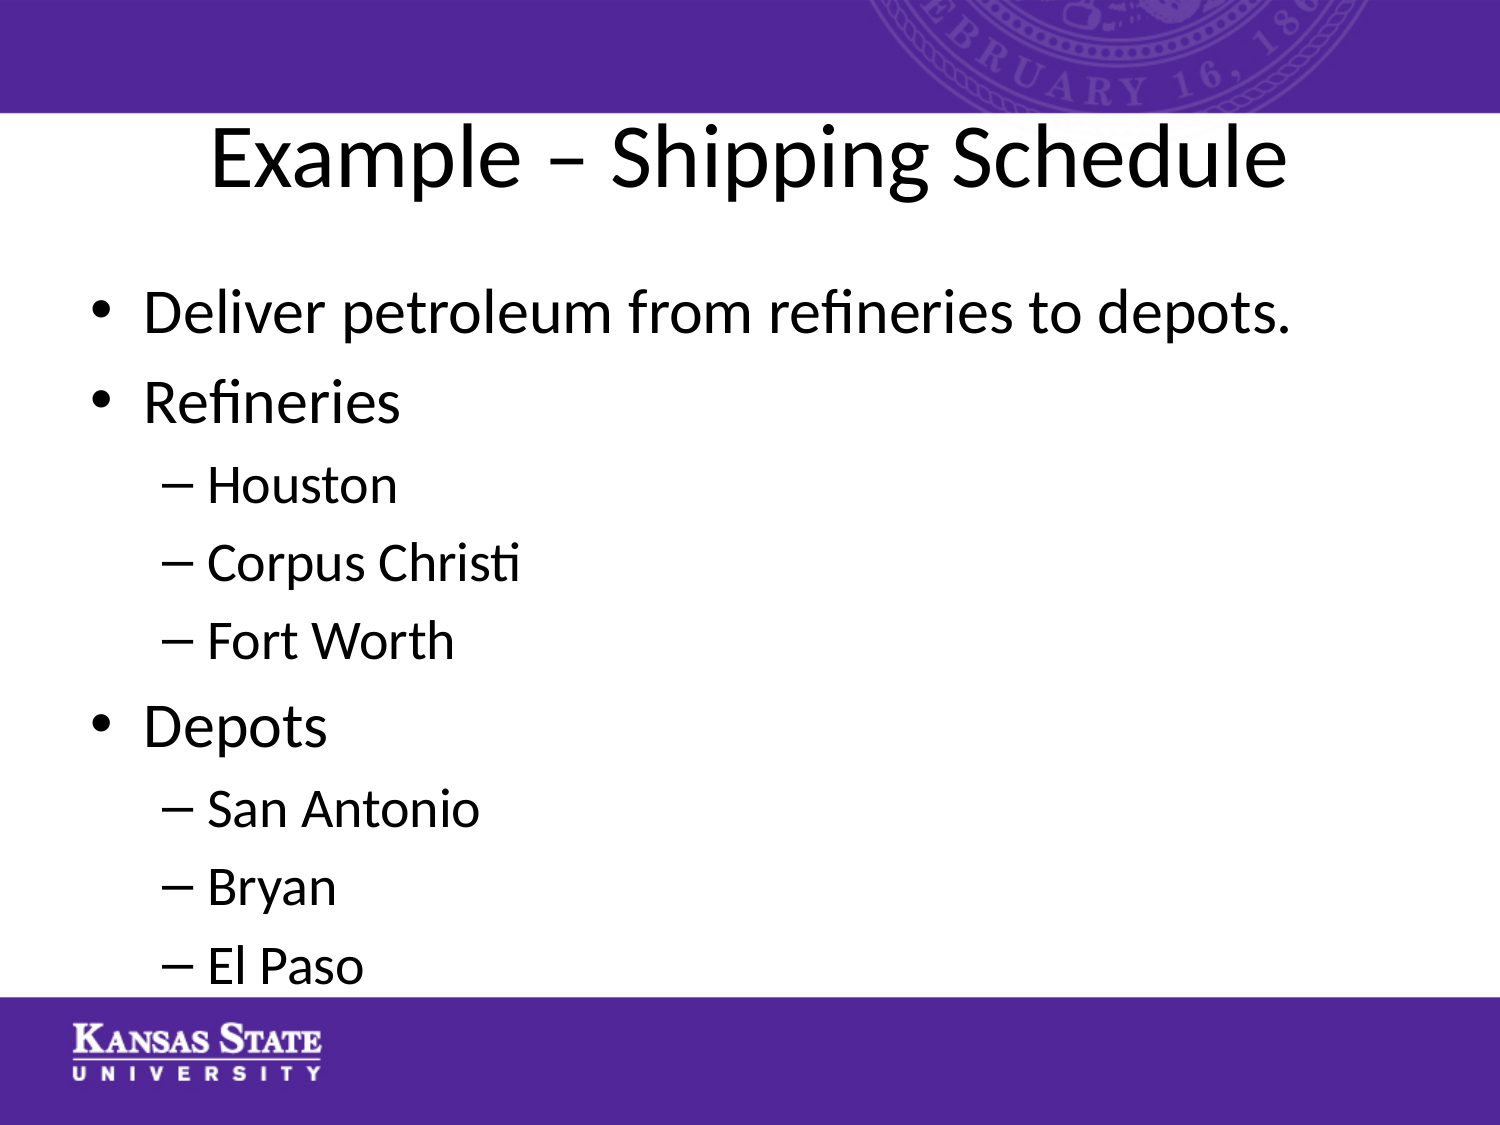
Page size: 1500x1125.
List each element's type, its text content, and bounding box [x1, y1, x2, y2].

list Deliver petroleum from refineries to depots. Refineries Houston Corpus Christi Fort Worth Depots San Antonio Bryan El Paso [75, 262, 1425, 1005]
picture [0, 0, 1500, 1125]
title Example – Shipping Schedule [75, 57, 1425, 245]
